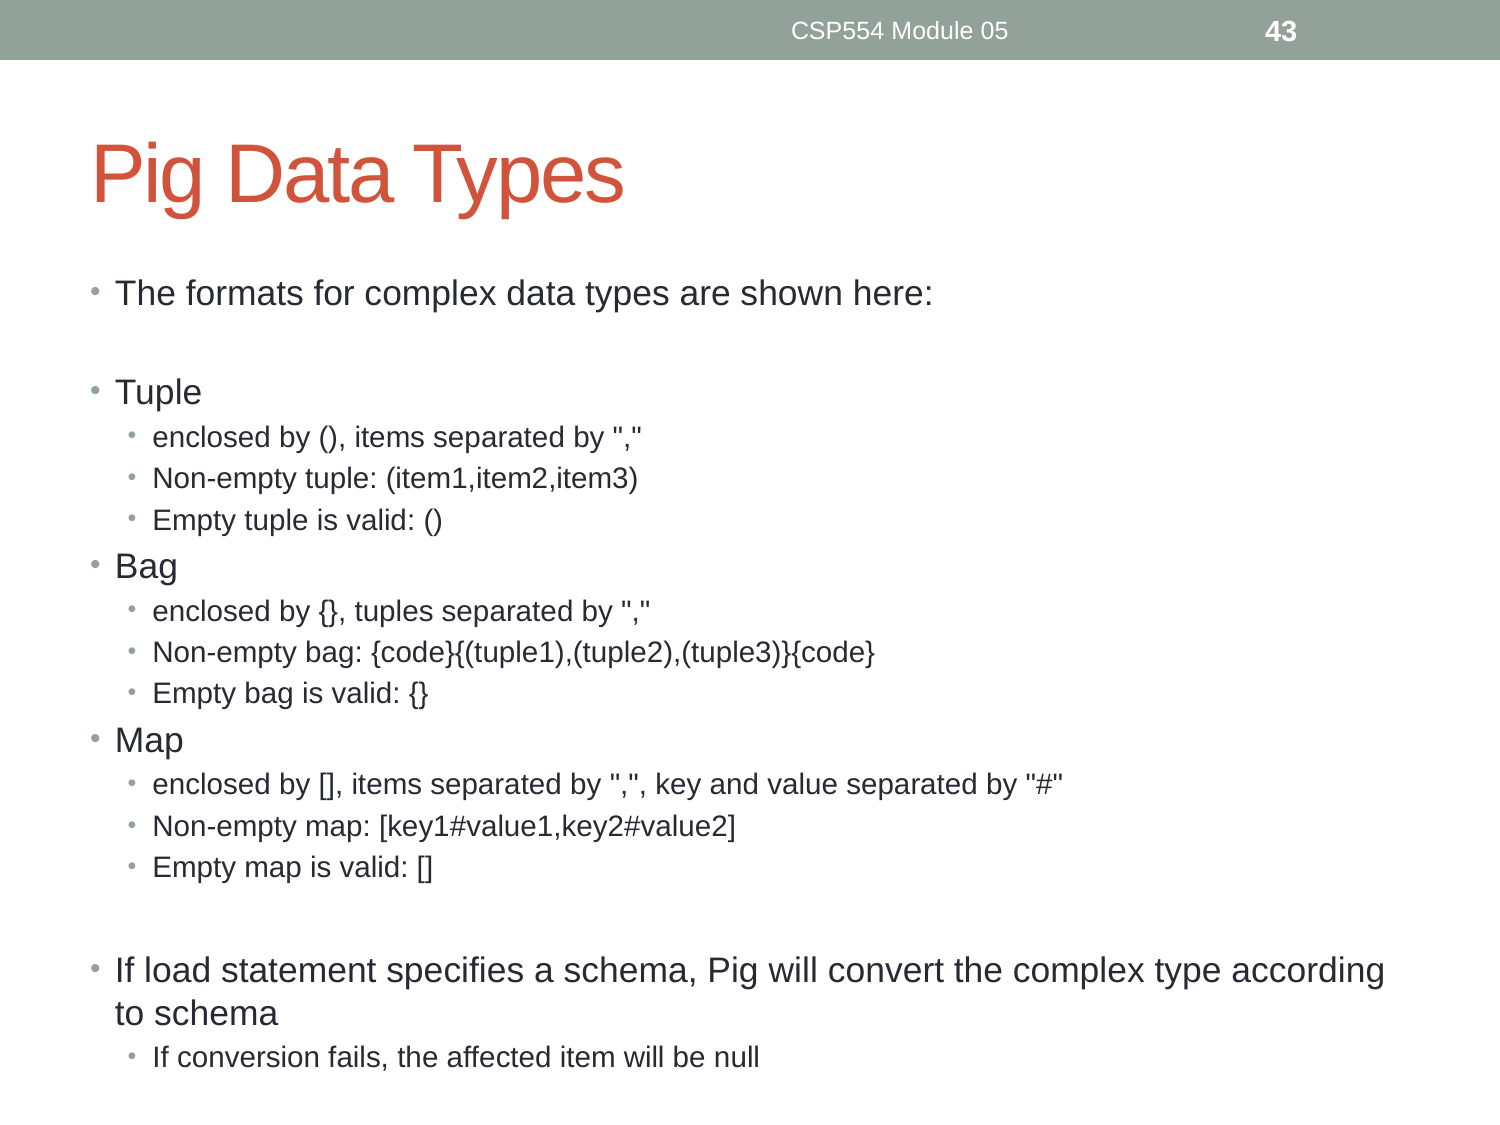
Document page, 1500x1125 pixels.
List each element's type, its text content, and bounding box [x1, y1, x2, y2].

footer CSP554 Module 05 [562, 3, 1238, 57]
list The formats for complex data types are shown here: Tuple enclosed by (), items separated by "," Non-empty tuple: (item1,item2,item3) Empty tuple is valid: () Bag enclosed by {}, tuples separated by "," Non-empty bag: {code}{(tuple1),(tuple2),(tuple3)}{code} Empty bag is valid: {} Map enclosed by [], items separated by ",", key and value separated by "#" Non-empty map: [key1#value1,key2#value2] Empty map is valid: [] If load statement specifies a schema, Pig will convert the complex type according to schema If conversion fails, the affected item will be null [75, 262, 1425, 1088]
slide_number 43 [1250, 3, 1425, 57]
title Pig Data Types [75, 87, 1425, 250]
